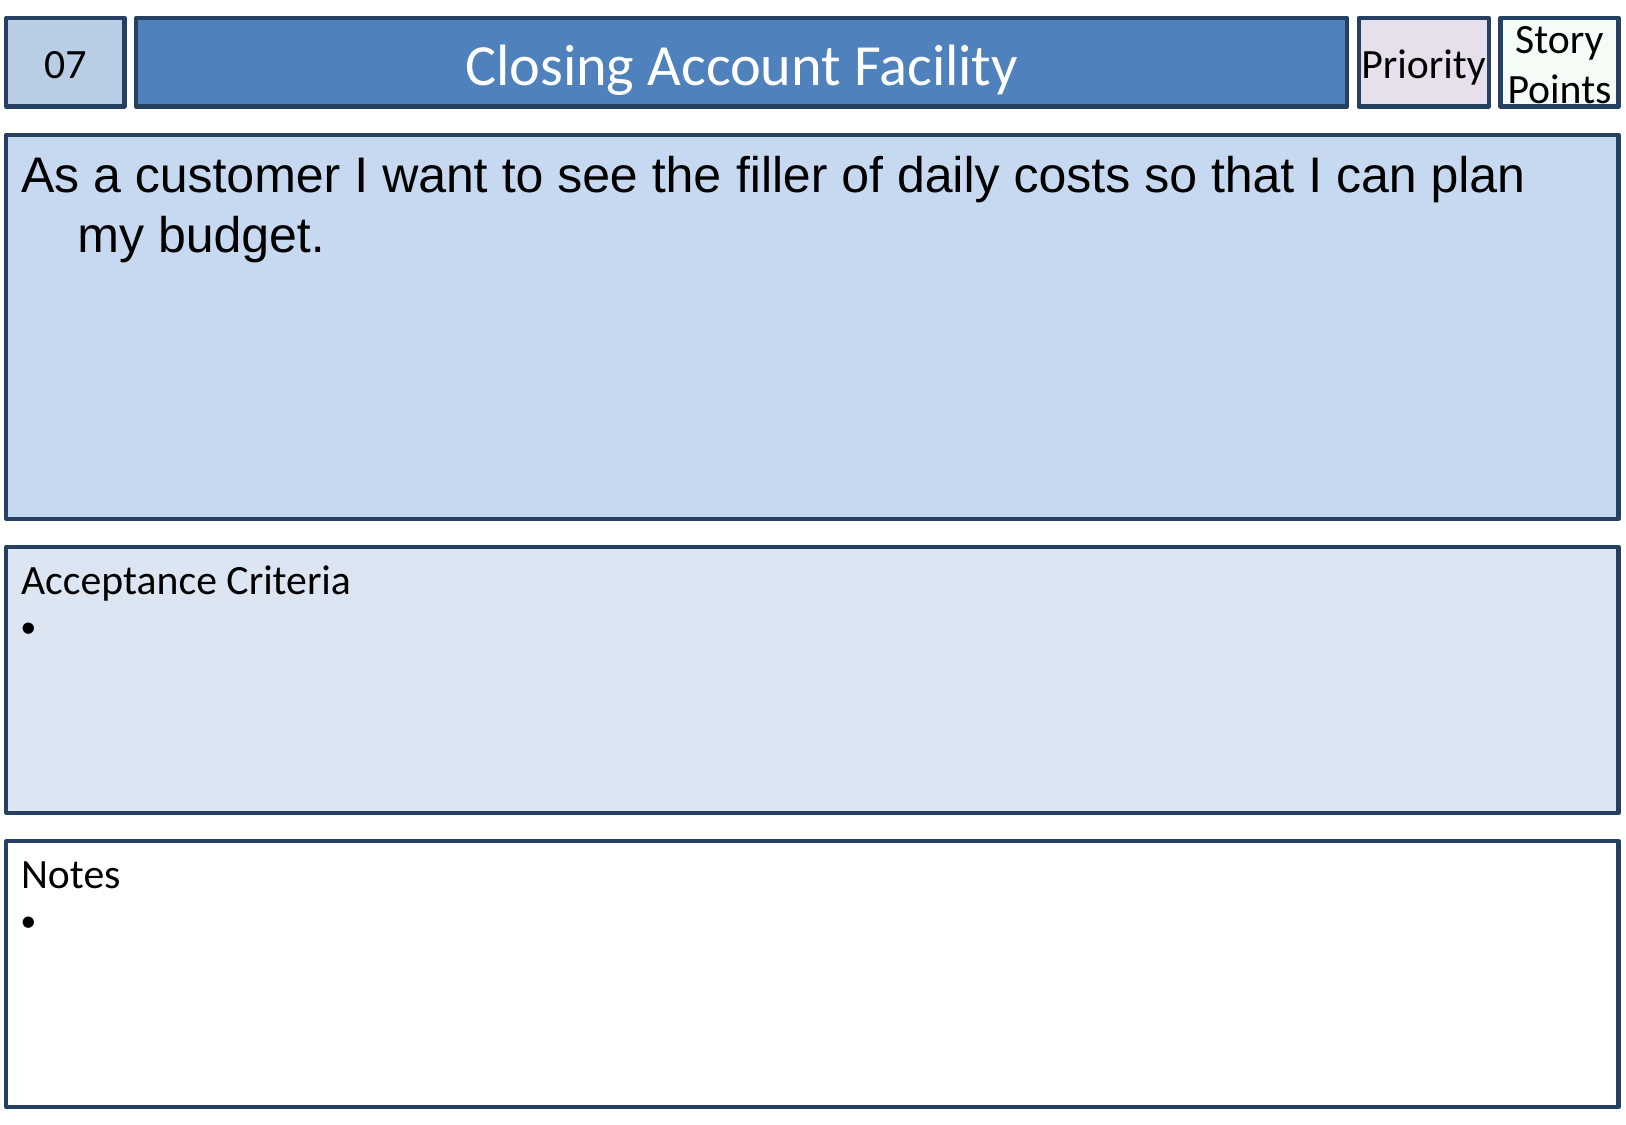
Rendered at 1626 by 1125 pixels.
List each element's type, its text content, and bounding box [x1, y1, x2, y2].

text_box Acceptance Criteria [4, 545, 1621, 815]
text_box Story Points [1498, 16, 1621, 109]
text_box Priority [1357, 16, 1491, 109]
text_box 07 [4, 16, 127, 109]
text_box Notes [4, 839, 1621, 1109]
text_box As a customer I want to see the filler of daily costs so that I can plan my budget. [4, 133, 1621, 521]
text_box Closing Account Facility [134, 16, 1349, 109]
